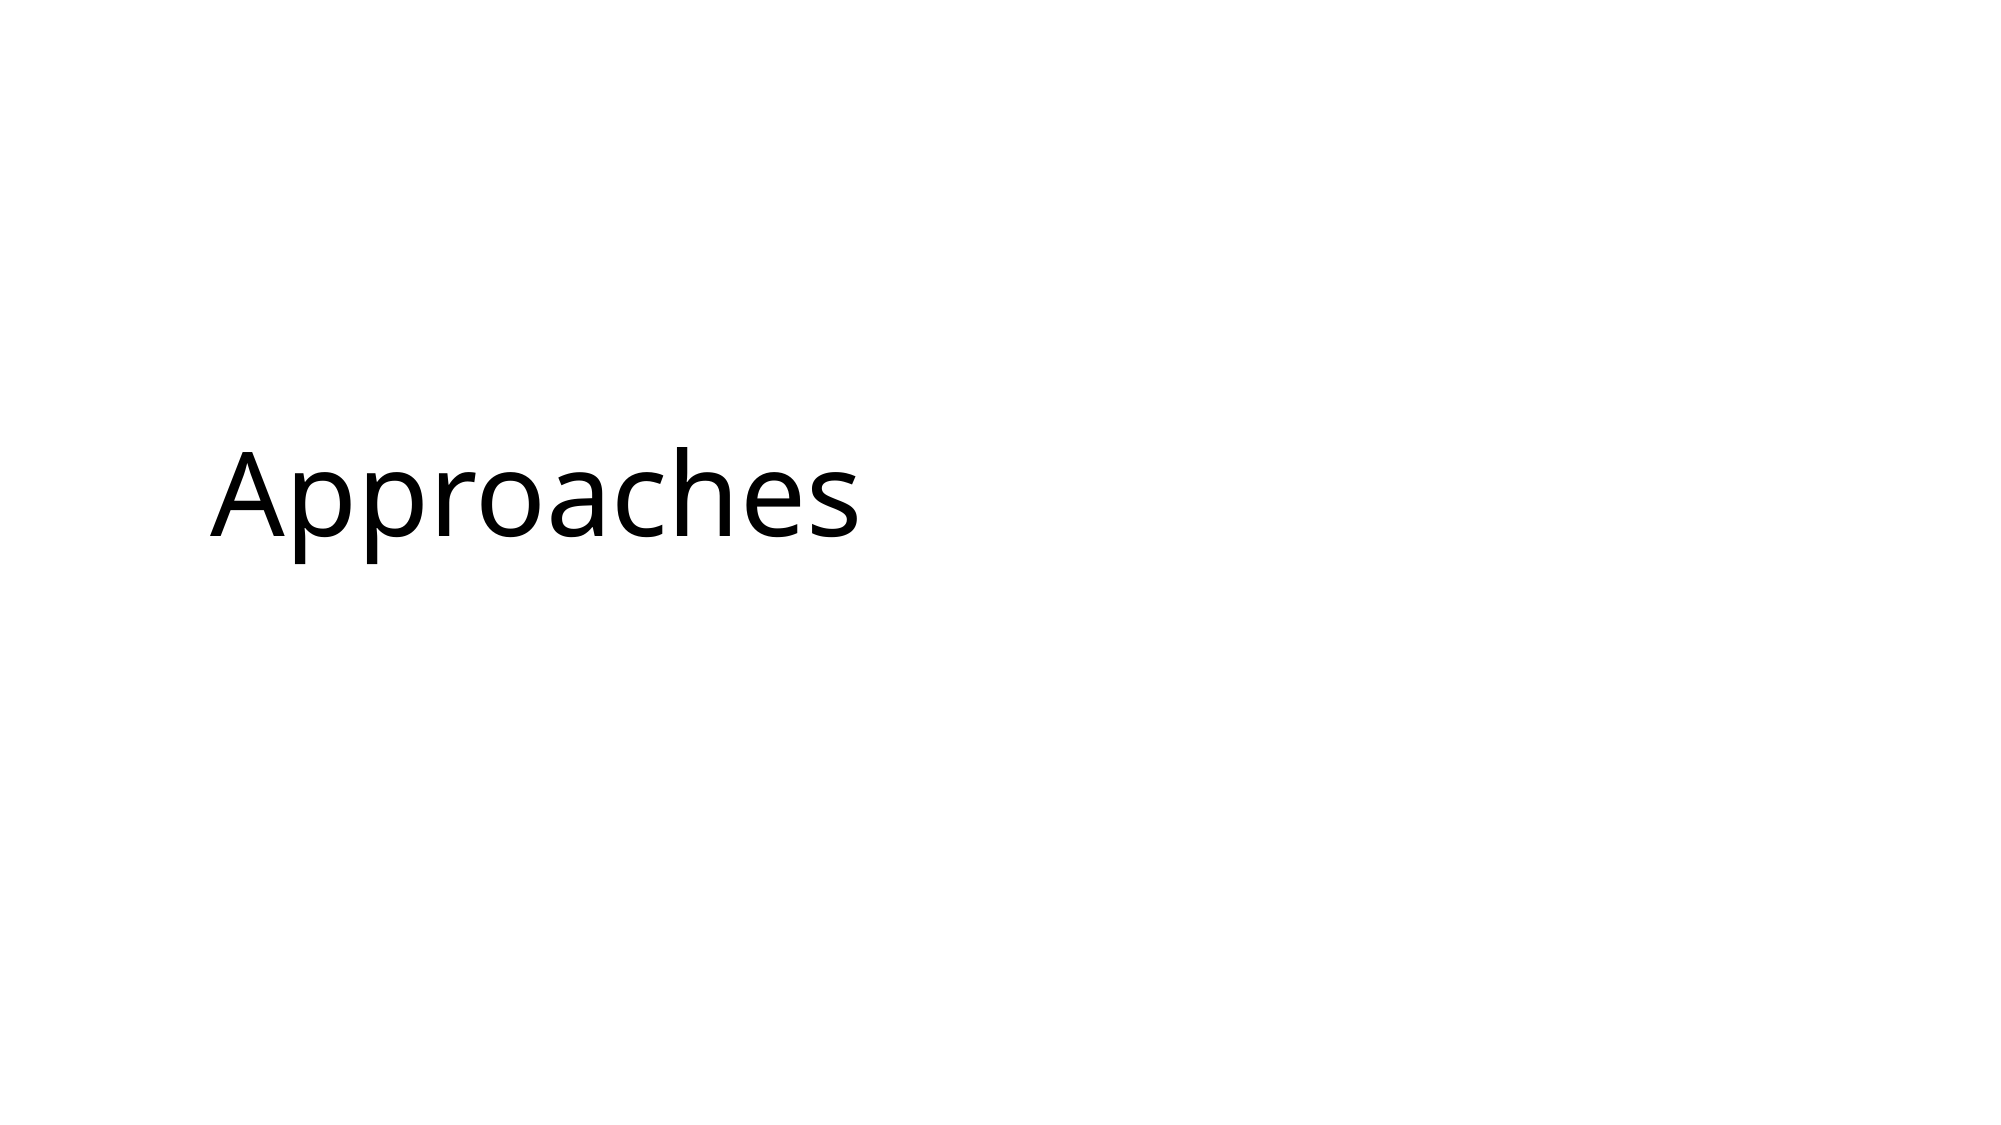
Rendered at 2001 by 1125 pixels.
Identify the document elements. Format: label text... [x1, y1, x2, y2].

title Approaches [195, 188, 1805, 570]
